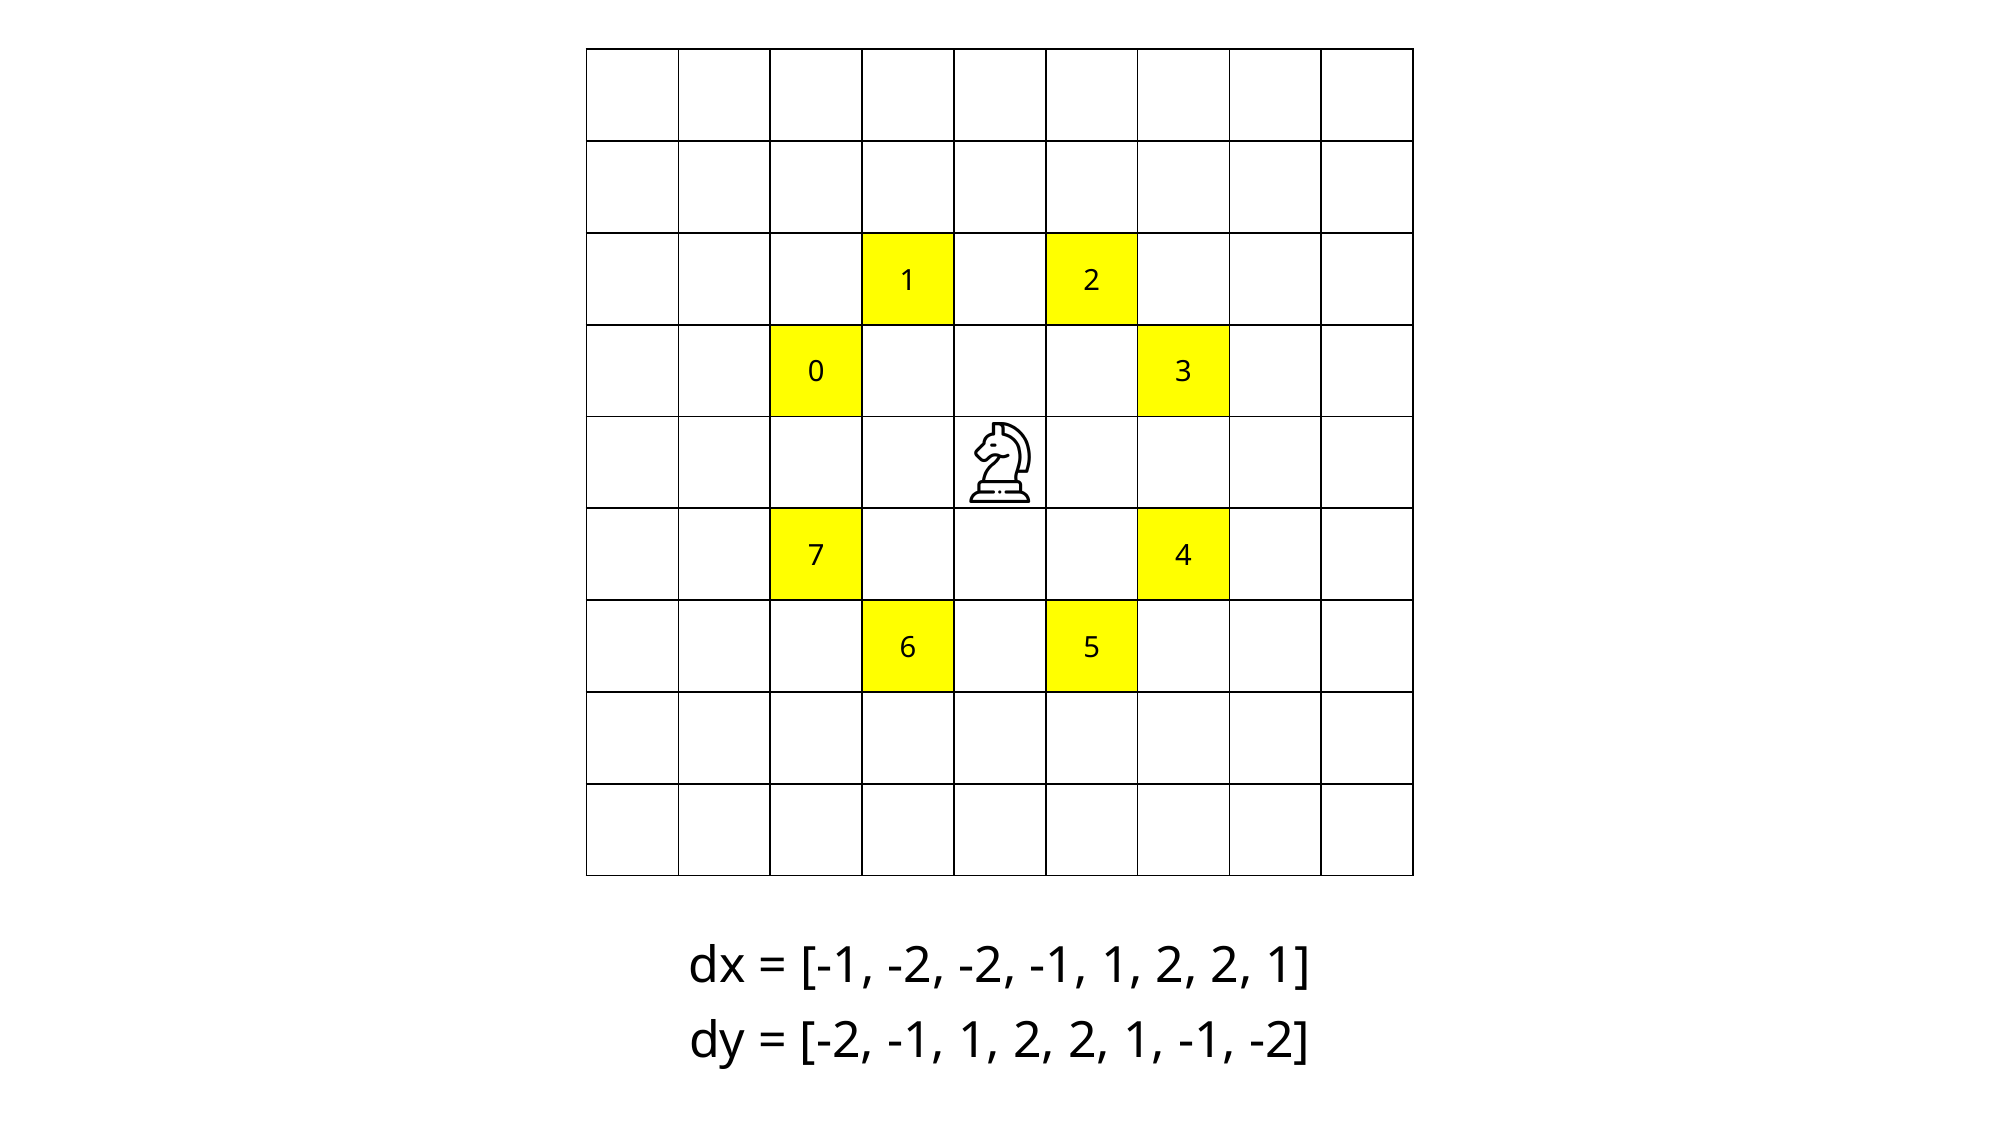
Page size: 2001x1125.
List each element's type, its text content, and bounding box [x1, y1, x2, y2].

table_cell [955, 693, 1045, 783]
table_cell [1230, 142, 1320, 232]
table_cell 3 [1138, 326, 1229, 416]
table_cell [1138, 601, 1229, 691]
table_cell [863, 785, 953, 875]
table_cell [863, 417, 953, 507]
table_cell [679, 601, 769, 691]
table_cell 0 [771, 326, 861, 416]
text_box dx = [-1, -2, -2, -1, 1, 2, 2, 1] [673, 925, 1326, 1000]
table_cell [1322, 142, 1412, 232]
table_cell [587, 234, 678, 324]
table_cell [1230, 693, 1320, 783]
table_cell [1230, 601, 1320, 691]
table_cell [1138, 785, 1229, 875]
table_header [863, 50, 953, 140]
table_cell [771, 234, 861, 324]
table_cell [863, 693, 953, 783]
picture [959, 422, 1041, 503]
table_cell 2 [1047, 234, 1137, 324]
table_cell [587, 509, 678, 599]
table_cell [1138, 417, 1229, 507]
table_cell [955, 142, 1045, 232]
table_header [1047, 50, 1137, 140]
table_cell [771, 785, 861, 875]
table_cell 7 [771, 509, 861, 599]
table_cell [1230, 785, 1320, 875]
table_cell [679, 142, 769, 232]
table_cell [679, 509, 769, 599]
table_cell [1138, 234, 1229, 324]
table_header [1322, 50, 1412, 140]
table_cell 5 [1047, 601, 1137, 691]
text_box dy = [-2, -1, 1, 2, 2, 1, -1, -2] [674, 999, 1326, 1075]
table_cell [955, 234, 1045, 324]
table_cell [1047, 417, 1137, 507]
table_cell 4 [1138, 509, 1229, 599]
table_cell [587, 785, 678, 875]
table_cell [955, 785, 1045, 875]
table_header [1230, 50, 1320, 140]
table_cell [955, 509, 1045, 599]
table_header [955, 50, 1045, 140]
table_cell [863, 142, 953, 232]
table_cell [679, 326, 769, 416]
table_cell [679, 417, 769, 507]
table_cell 6 [863, 601, 953, 691]
table_cell [1047, 509, 1137, 599]
table_cell [679, 234, 769, 324]
table_cell [1047, 785, 1137, 875]
table_cell [1230, 417, 1320, 507]
table_cell 1 [863, 234, 953, 324]
table_header [1138, 50, 1229, 140]
table_cell [771, 693, 861, 783]
table_cell [771, 601, 861, 691]
table_cell [955, 326, 1045, 416]
table_cell [955, 417, 1045, 507]
table_cell [863, 326, 953, 416]
table_cell [1230, 326, 1320, 416]
table_cell [587, 142, 678, 232]
table_cell [587, 417, 678, 507]
table_cell [1322, 417, 1412, 507]
table_cell [955, 601, 1045, 691]
table_cell [1138, 693, 1229, 783]
table_cell [1138, 142, 1229, 232]
table_cell [1322, 601, 1412, 691]
table_cell [587, 693, 678, 783]
table_cell [1322, 509, 1412, 599]
table_cell [1047, 142, 1137, 232]
table_cell [1322, 785, 1412, 875]
table_header [587, 50, 678, 140]
table_header [679, 50, 769, 140]
table_cell [771, 417, 861, 507]
table_cell [1047, 693, 1137, 783]
table_cell [679, 693, 769, 783]
table_cell [587, 326, 678, 416]
table_cell [1322, 693, 1412, 783]
table_cell [1230, 234, 1320, 324]
table_cell [863, 509, 953, 599]
table_cell [1230, 509, 1320, 599]
table_cell [1322, 326, 1412, 416]
table_cell [679, 785, 769, 875]
table_cell [1047, 326, 1137, 416]
table_cell [771, 142, 861, 232]
table_header [771, 50, 861, 140]
table_cell [587, 601, 678, 691]
table_cell [1322, 234, 1412, 324]
